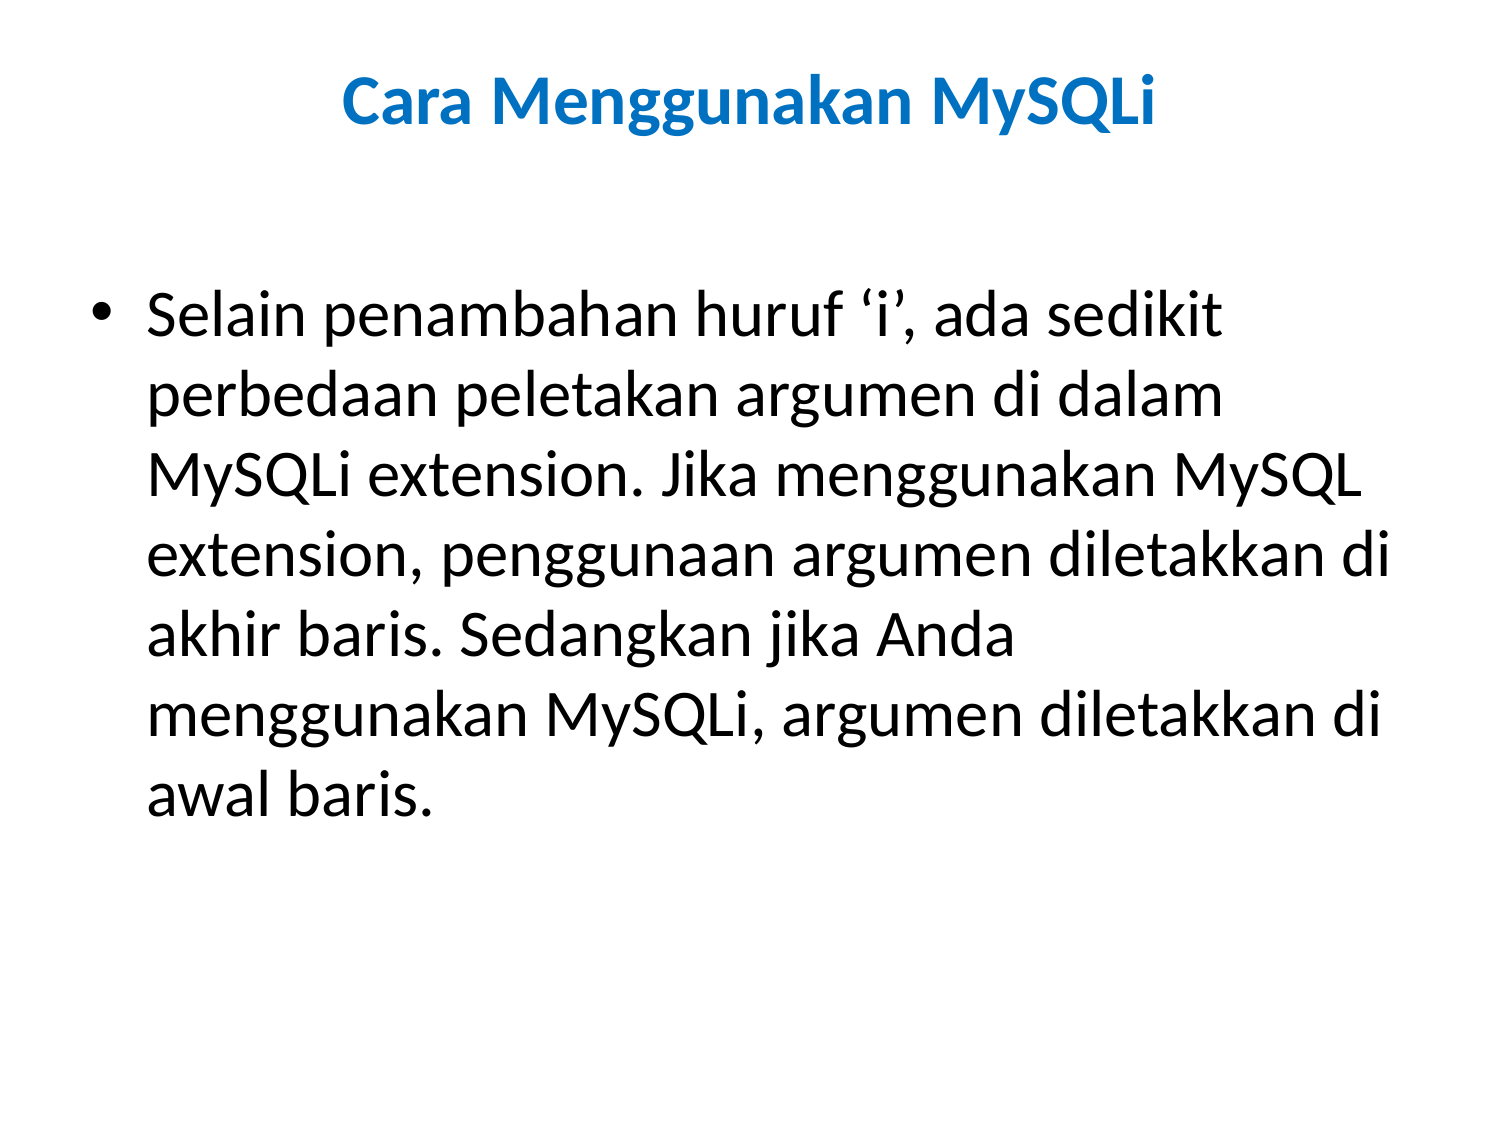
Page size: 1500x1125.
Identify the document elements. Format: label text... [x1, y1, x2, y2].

list Selain penambahan huruf ‘i’, ada sedikit perbedaan peletakan argumen di dalam MySQLi extension. Jika menggunakan MySQL extension, penggunaan argumen diletakkan di akhir baris. Sedangkan jika Anda menggunakan MySQLi, argumen diletakkan di awal baris. [75, 262, 1425, 1005]
title Cara Menggunakan MySQLi [75, 45, 1425, 233]
